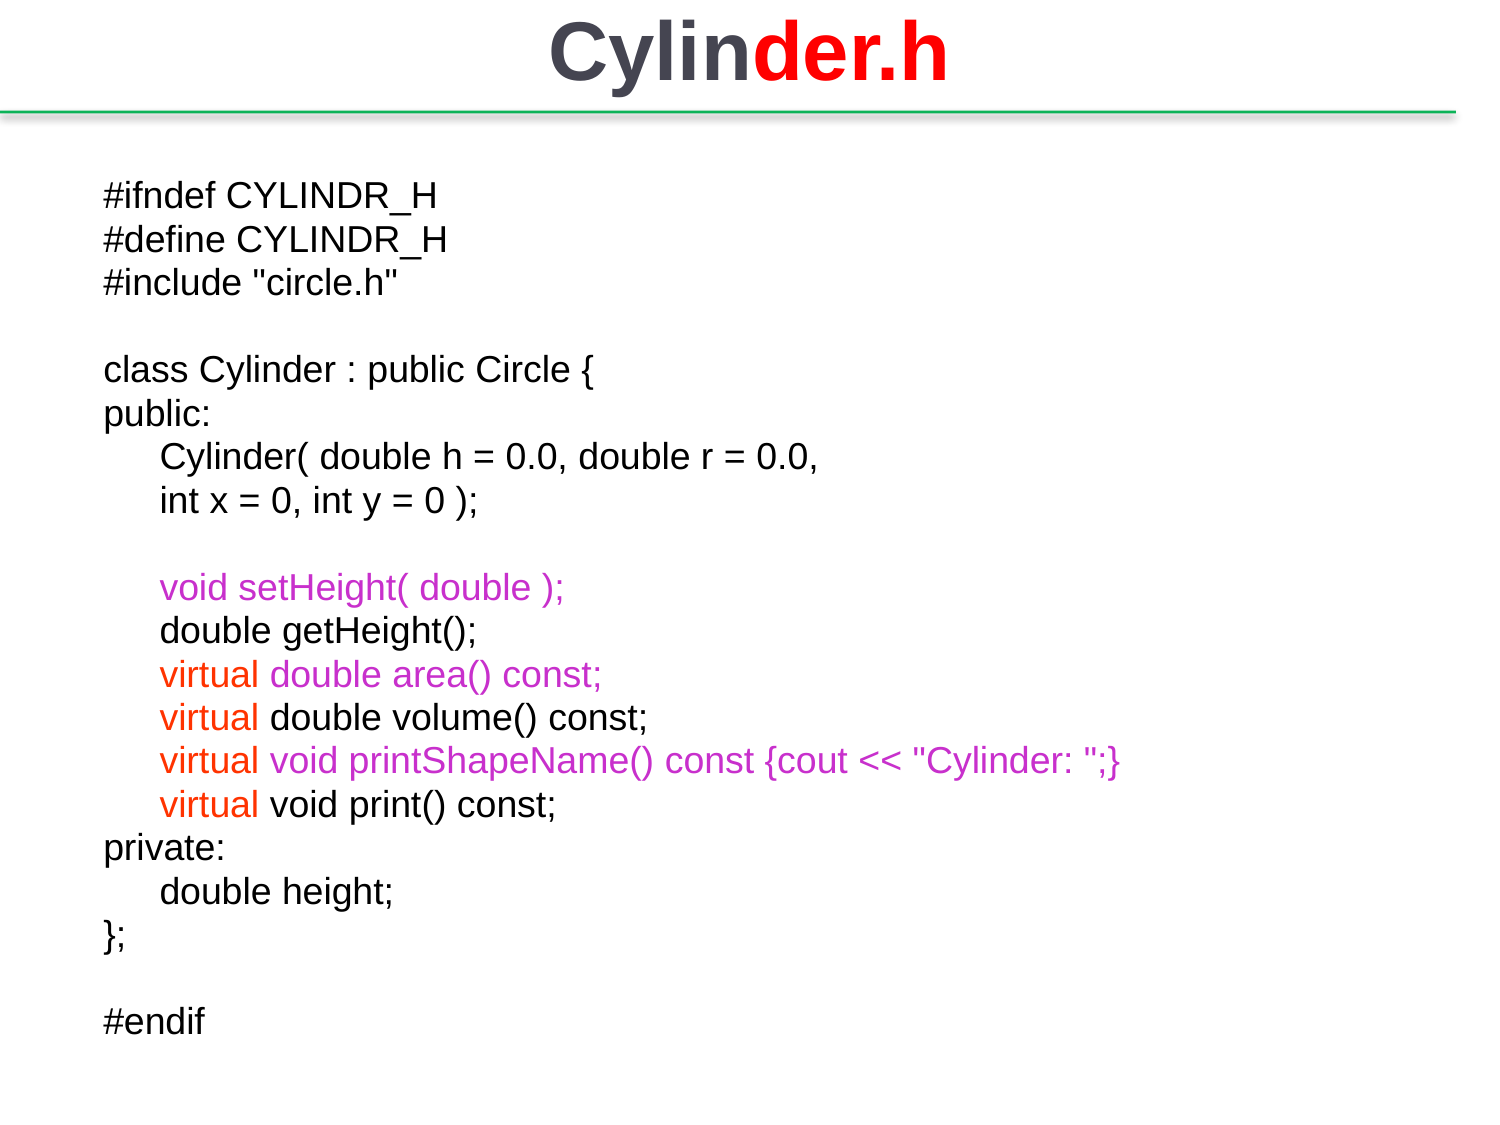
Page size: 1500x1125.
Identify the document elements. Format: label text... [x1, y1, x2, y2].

title Cylinder.h [111, 0, 1388, 95]
list #ifndef CYLINDR_H #define CYLINDR_H #include "circle.h" class Cylinder : public Circle { public: Cylinder( double h = 0.0, double r = 0.0, int x = 0, int y = 0 ); void setHeight( double ); double getHeight(); virtual double area() const; virtual double volume() const; virtual void printShapeName() const {cout << "Cylinder: ";} virtual void print() const; private: double height; }; #endif [88, 172, 1412, 1125]
